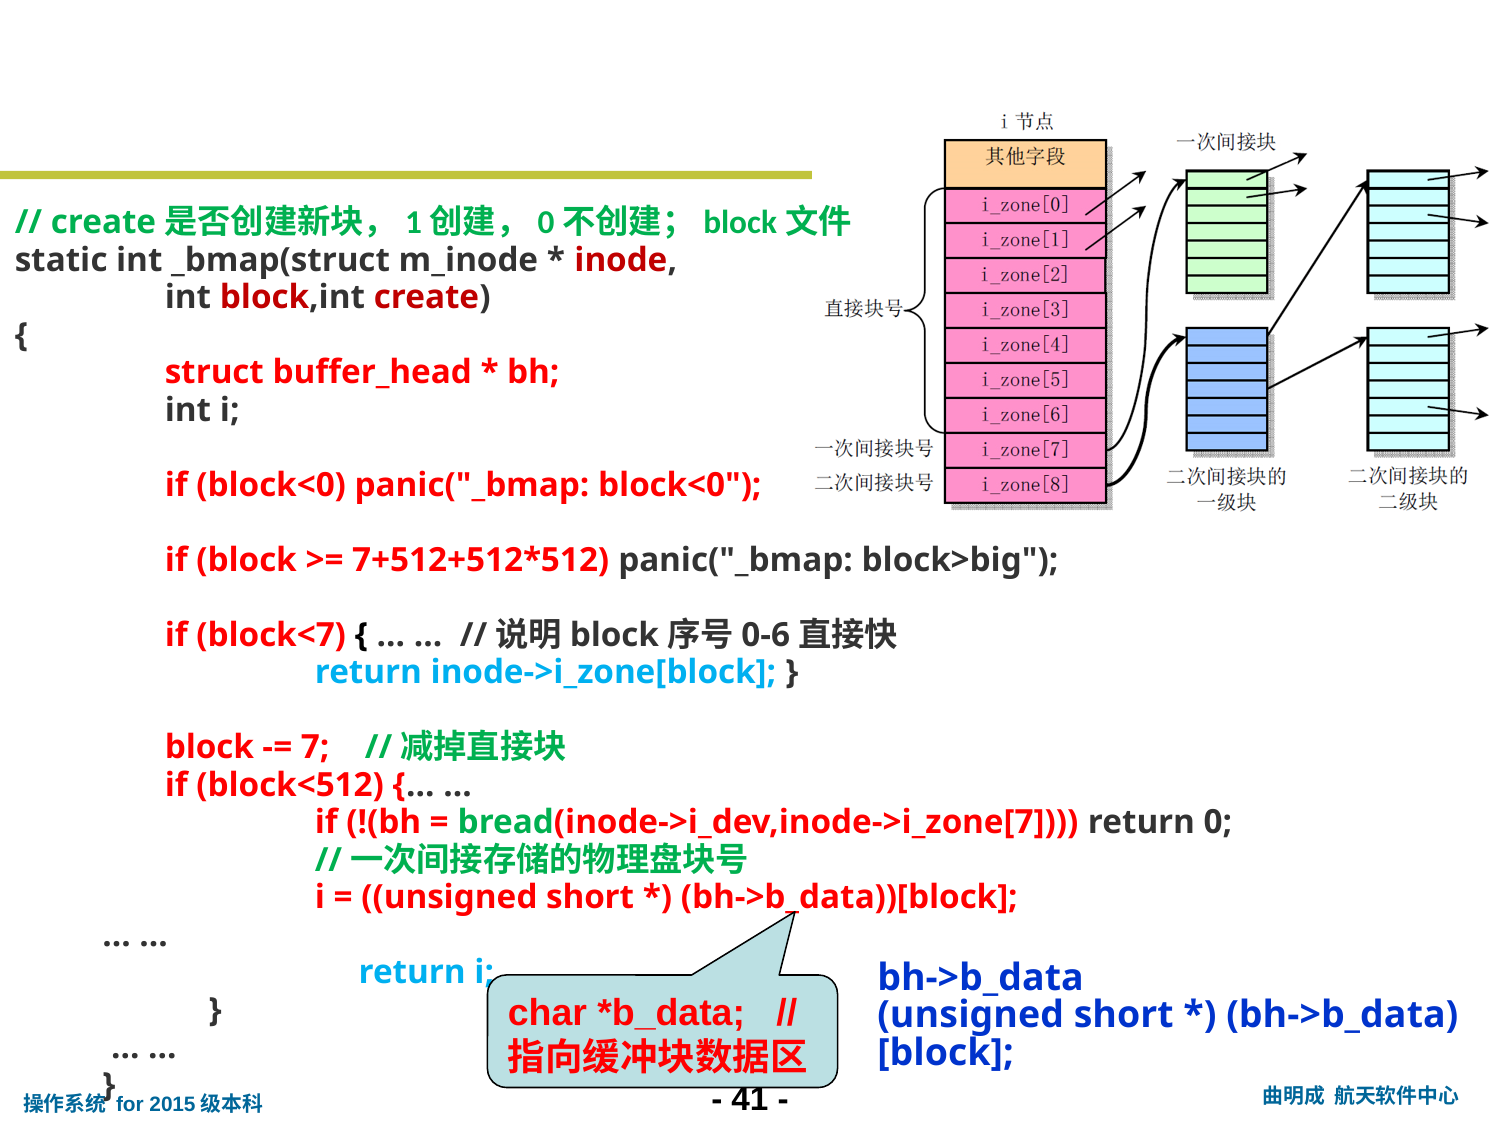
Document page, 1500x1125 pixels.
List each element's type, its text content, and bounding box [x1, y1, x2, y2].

text_box // create是否创建新块，1创建，0不创建；block文件 static int _bmap(struct m_inode * inode, int block,int create) { struct buffer_head * bh; int i; if (block<0) panic("_bmap: block<0"); if (block >= 7+512+512*512) panic("_bmap: block>big"); if (block<7) { … … //说明block序号0-6直接快 return inode->i_zone[block]; } block -= 7; //减掉直接块 if (block<512) {… … if (!(bh = bread(inode->i_dev,inode->i_zone[7]))) return 0; //一次间接存储的物理盘块号 i = ((unsigned short *) (bh->b_data))[block]; … … return i; } … … } [0, 195, 1477, 1111]
text_box bh->b_data (unsigned short *) (bh->b_data) [block]; [862, 953, 1500, 1081]
picture [812, 87, 1500, 526]
text_box char *b_data; // 指向缓冲块数据区 [487, 911, 838, 1088]
